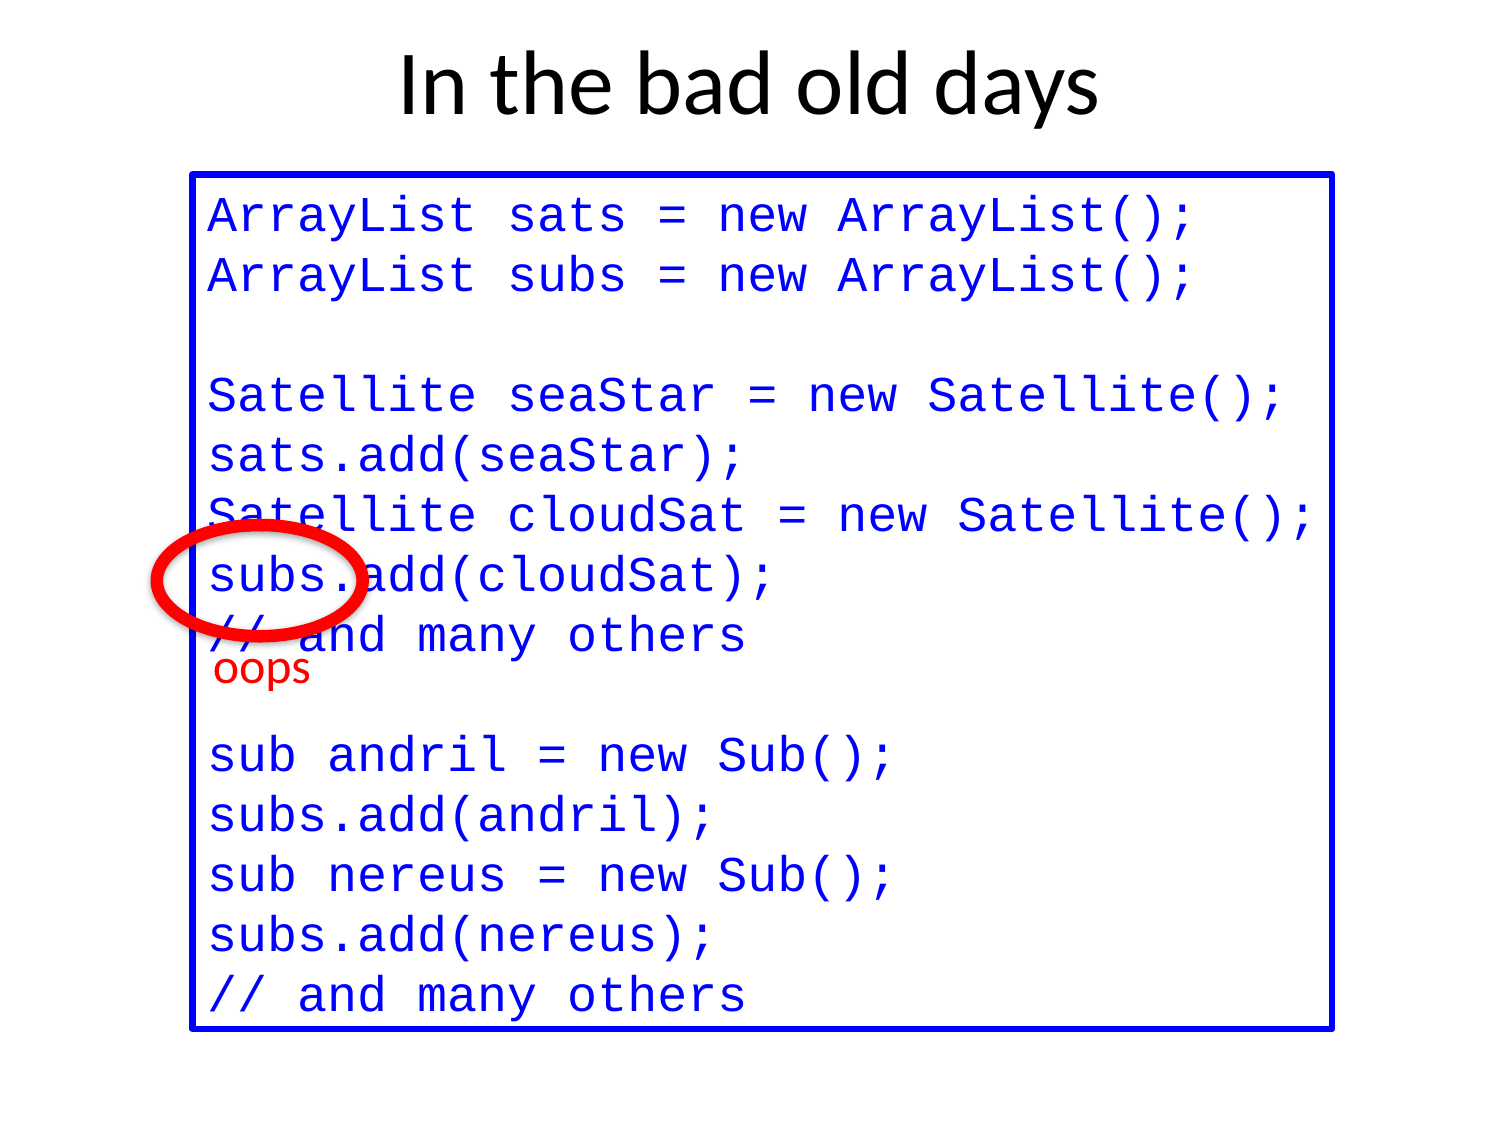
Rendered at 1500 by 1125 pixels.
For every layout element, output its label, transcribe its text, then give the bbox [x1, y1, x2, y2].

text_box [156, 524, 363, 703]
text_box ArrayList sats = new ArrayList(); ArrayList subs = new ArrayList(); Satellite seaStar = new Satellite(); sats.add(seaStar); Satellite cloudSat = new Satellite(); subs.add(cloudSat); // and many others sub andril = new Sub(); subs.add(andril); sub nereus = new Sub(); subs.add(nereus); // and many others [192, 174, 1333, 1030]
title In the bad old days [75, 5, 1425, 150]
